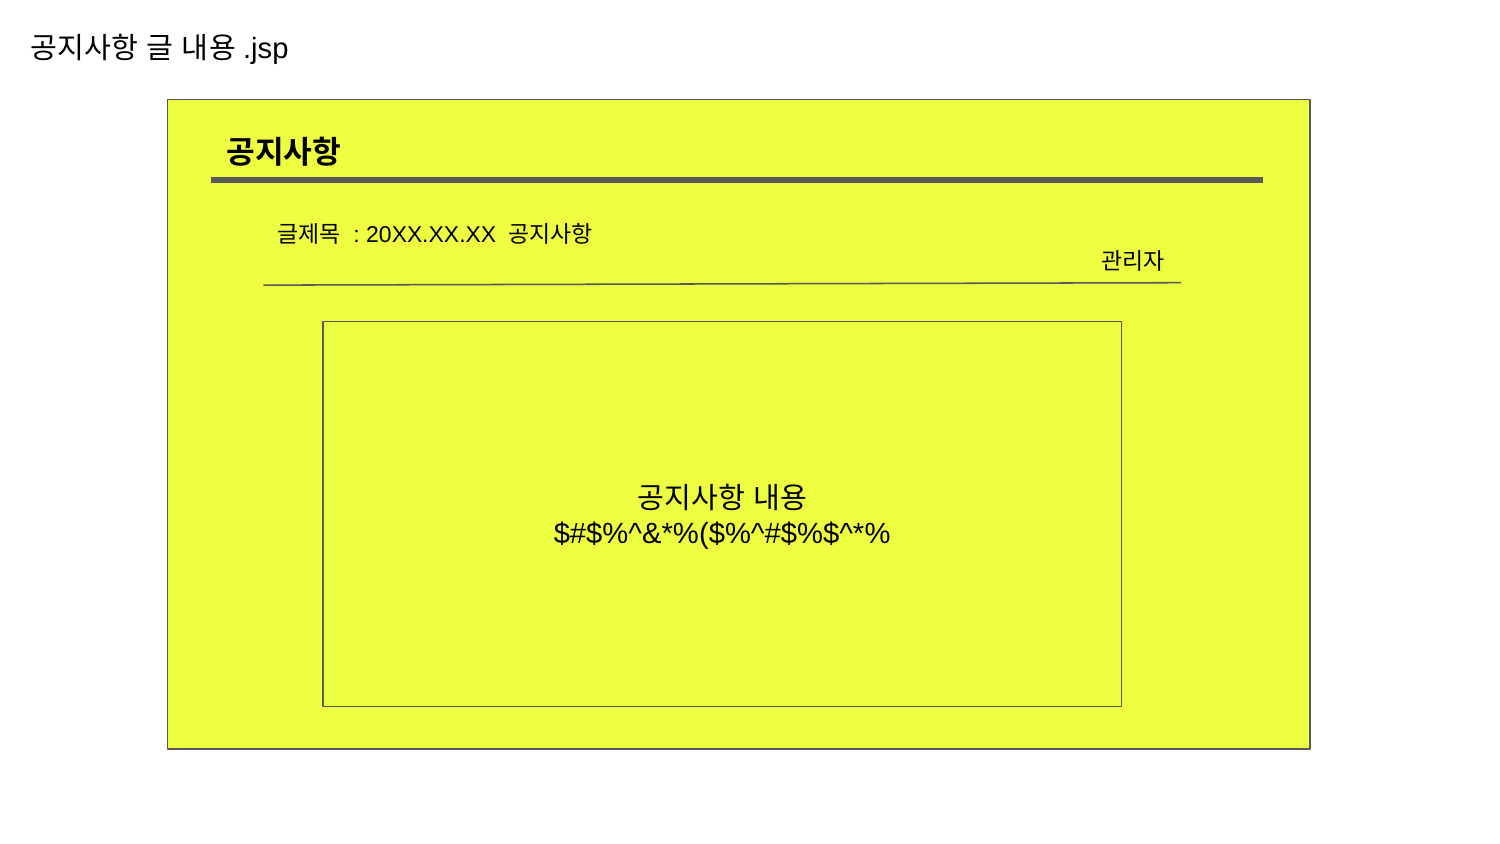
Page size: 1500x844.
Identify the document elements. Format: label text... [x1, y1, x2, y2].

text_box 공지사항 내용 $#$%^&*%($%^#$%$^*% [322, 321, 1122, 707]
text_box 공지사항 글 내용.jsp [15, 14, 325, 80]
text_box 글제목 : 20XX.XX.XX 공지사항 [262, 205, 696, 261]
text_box 관리자 [1086, 233, 1204, 289]
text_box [263, 282, 1182, 286]
text_box 공지사항 [211, 116, 383, 179]
text_box [167, 99, 1310, 749]
